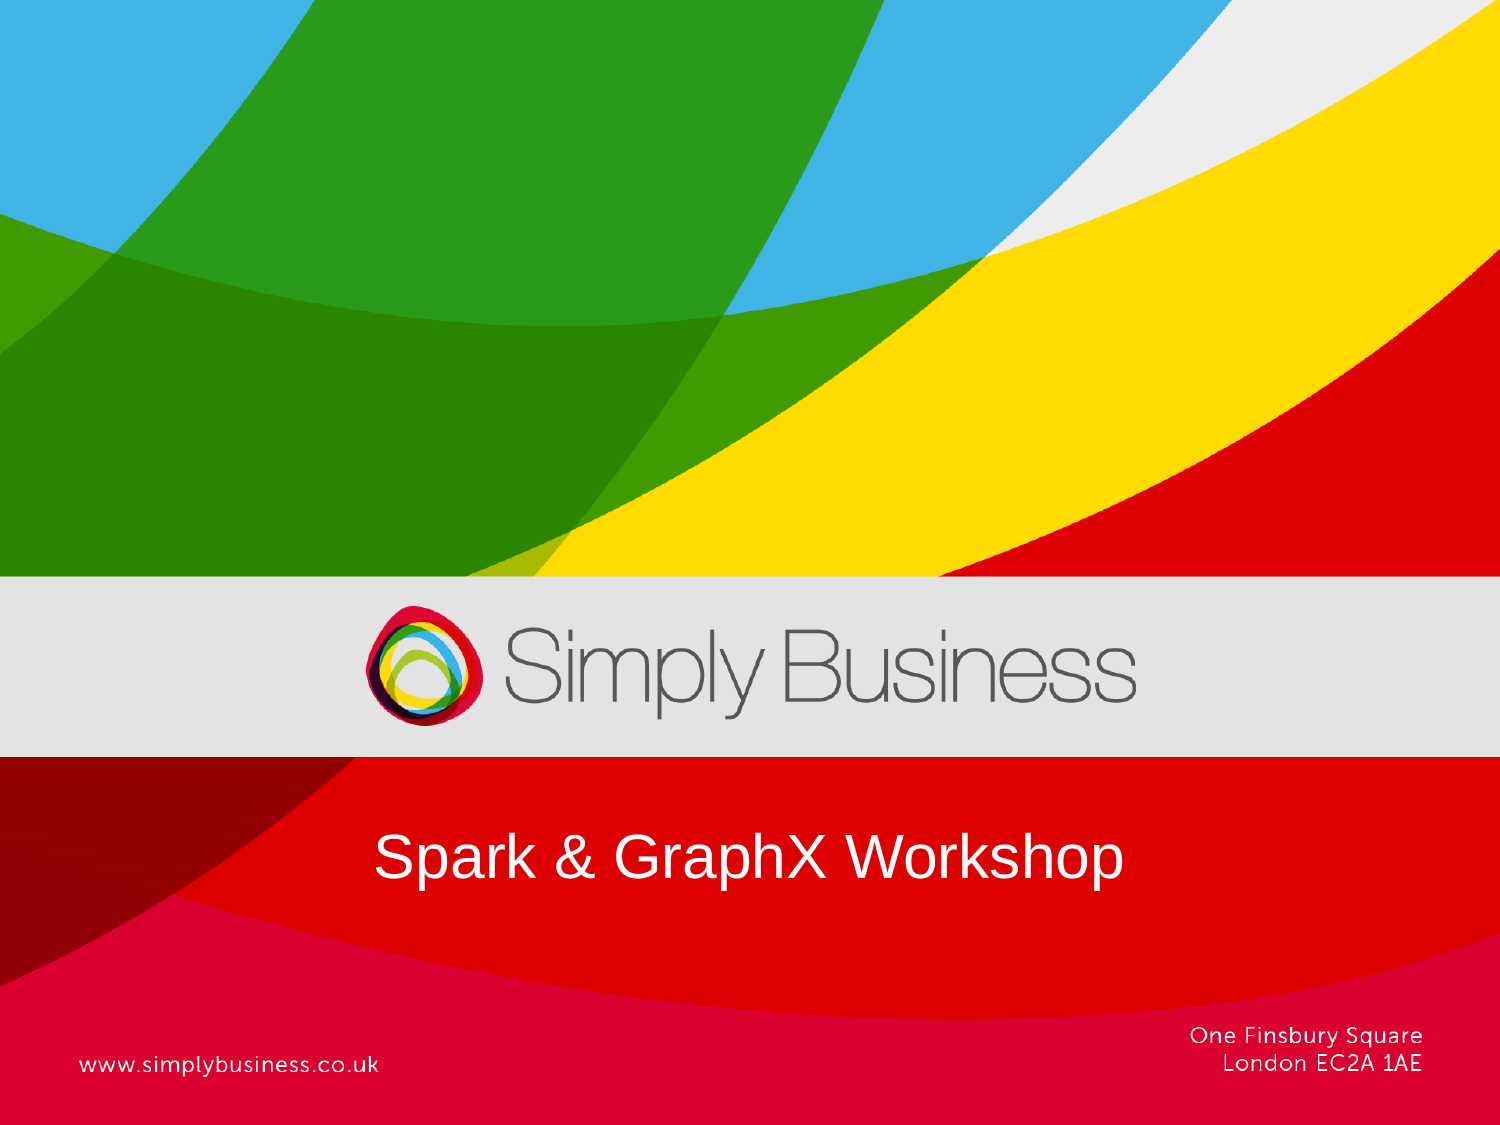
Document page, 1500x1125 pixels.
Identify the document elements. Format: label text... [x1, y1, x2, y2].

title Spark & GraphX Workshop [75, 759, 1425, 948]
picture [0, 0, 1500, 1125]
